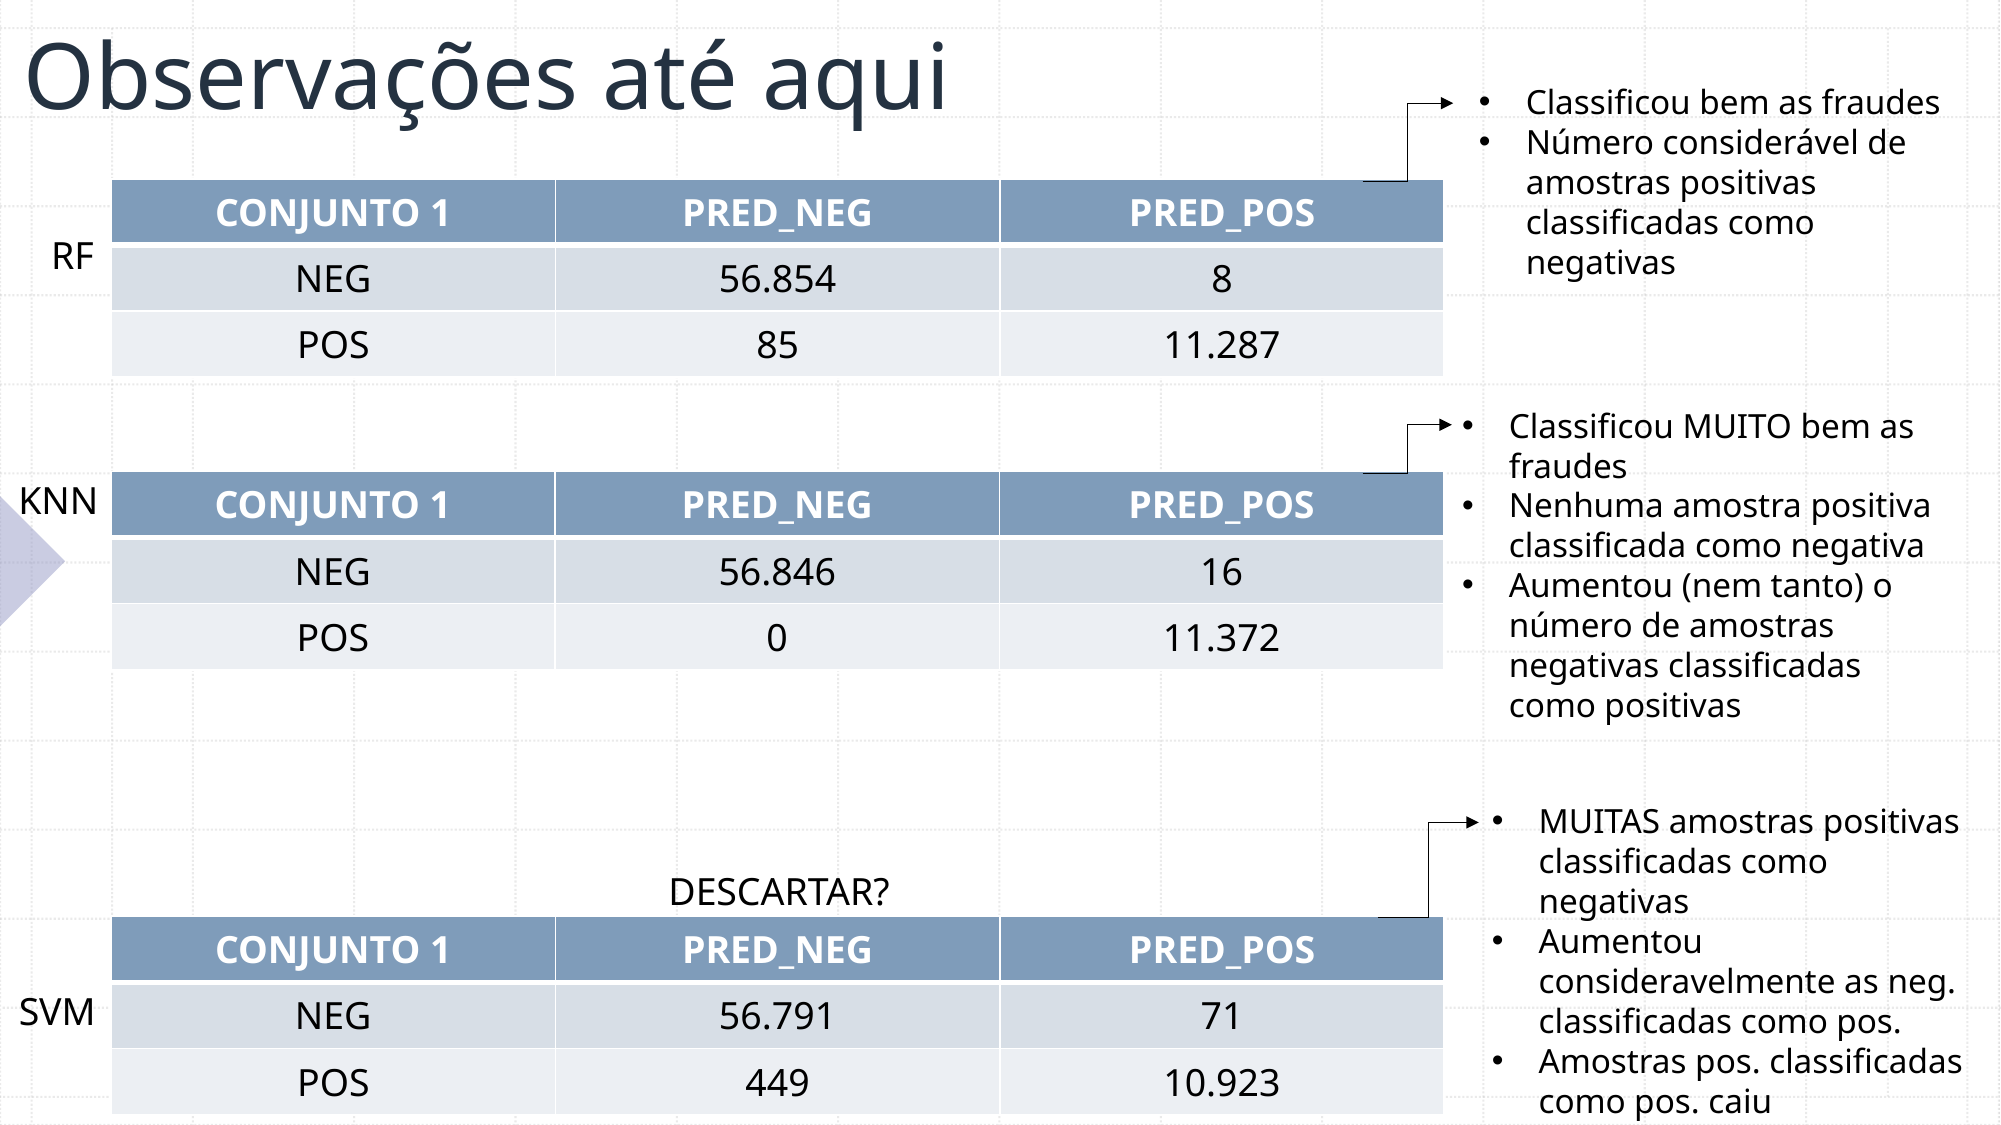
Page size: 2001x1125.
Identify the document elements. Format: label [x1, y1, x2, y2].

text_box [1362, 103, 1454, 182]
text_box [1377, 822, 1479, 918]
text_box [1362, 424, 1452, 474]
text_box [0, 0, 2000, 1125]
